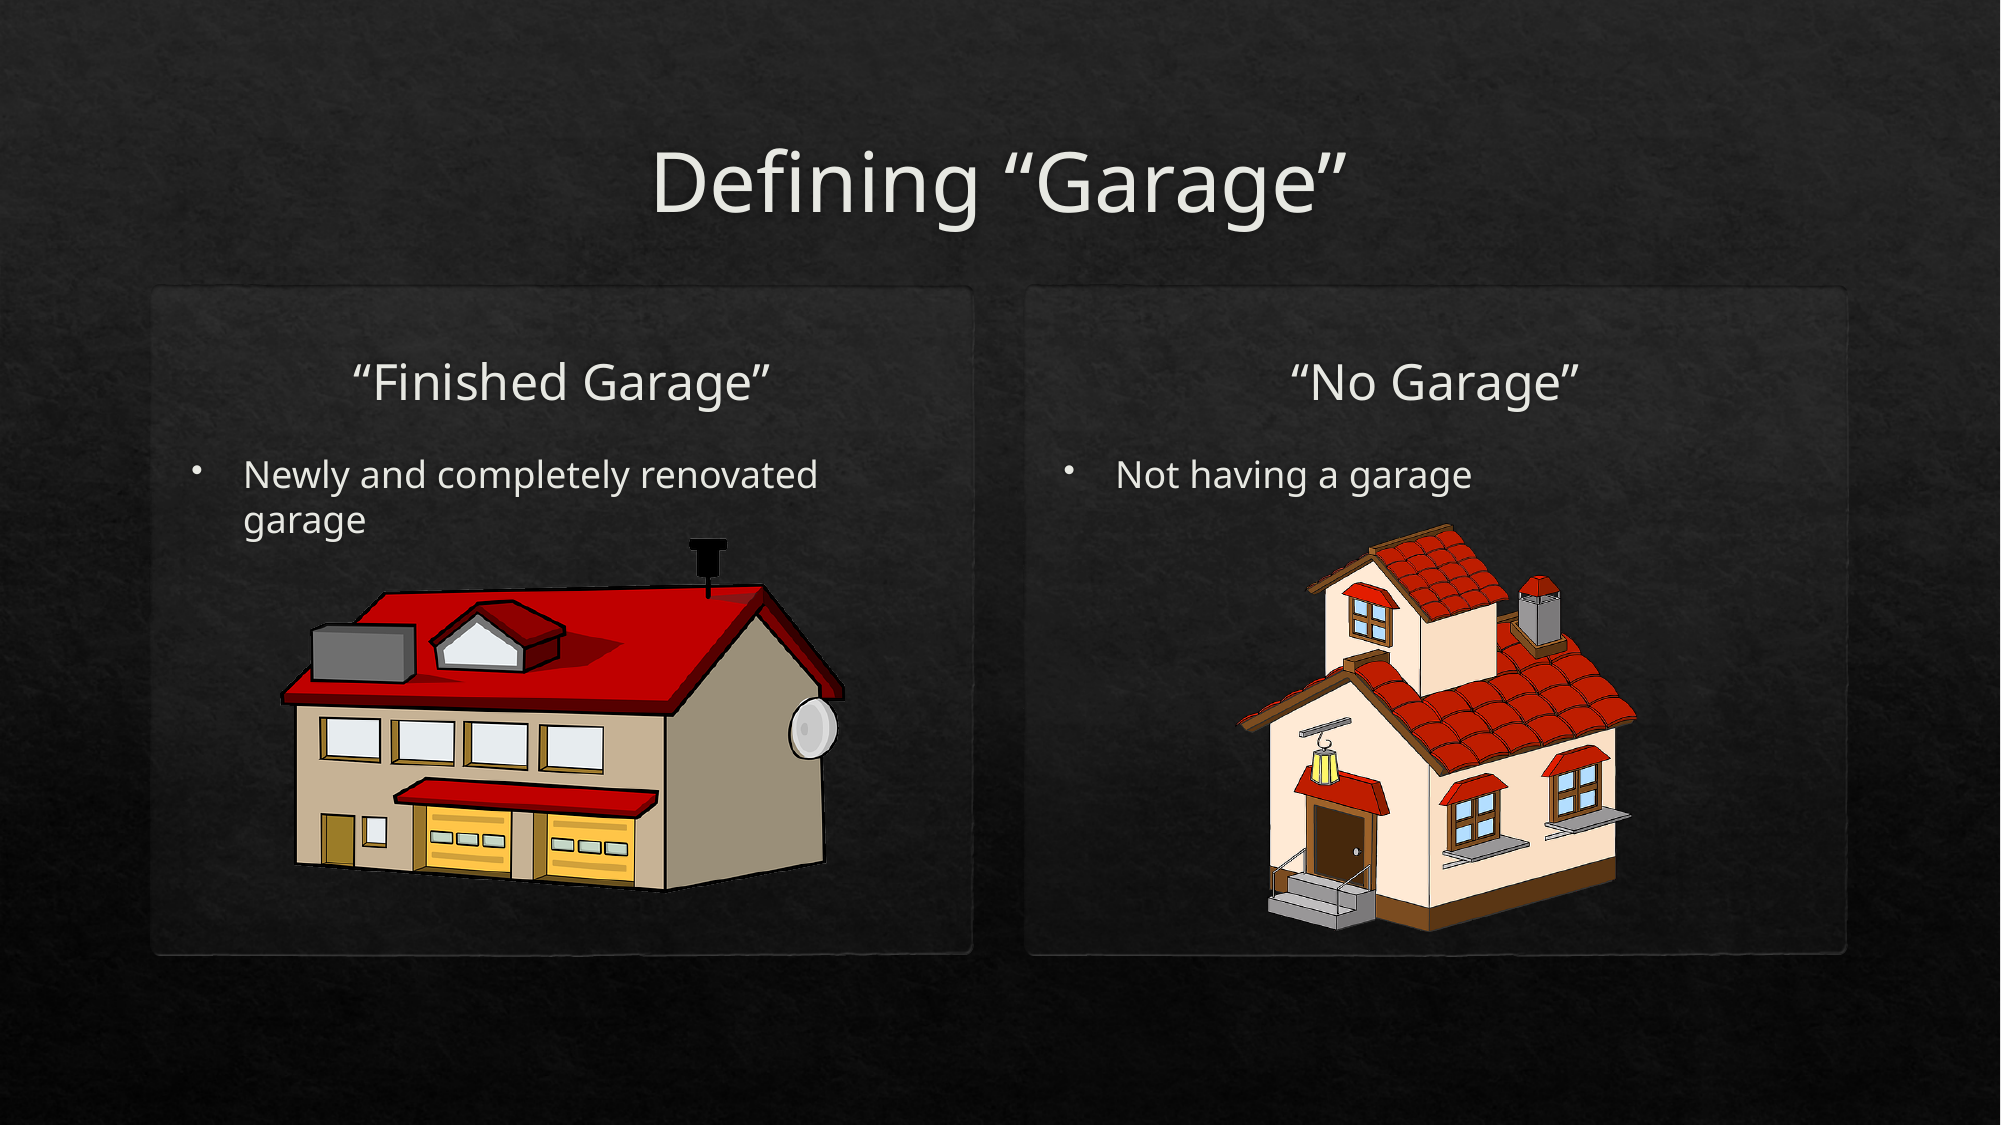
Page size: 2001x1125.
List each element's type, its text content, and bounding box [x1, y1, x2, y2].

list Not having a garage [1043, 443, 1828, 943]
picture [1023, 284, 1849, 957]
list “No Garage” [1043, 304, 1828, 418]
picture [149, 284, 975, 957]
title Defining “Garage” [149, 99, 1849, 260]
list “Finished Garage” [171, 304, 954, 418]
list Newly and completely renovated garage [171, 443, 954, 943]
